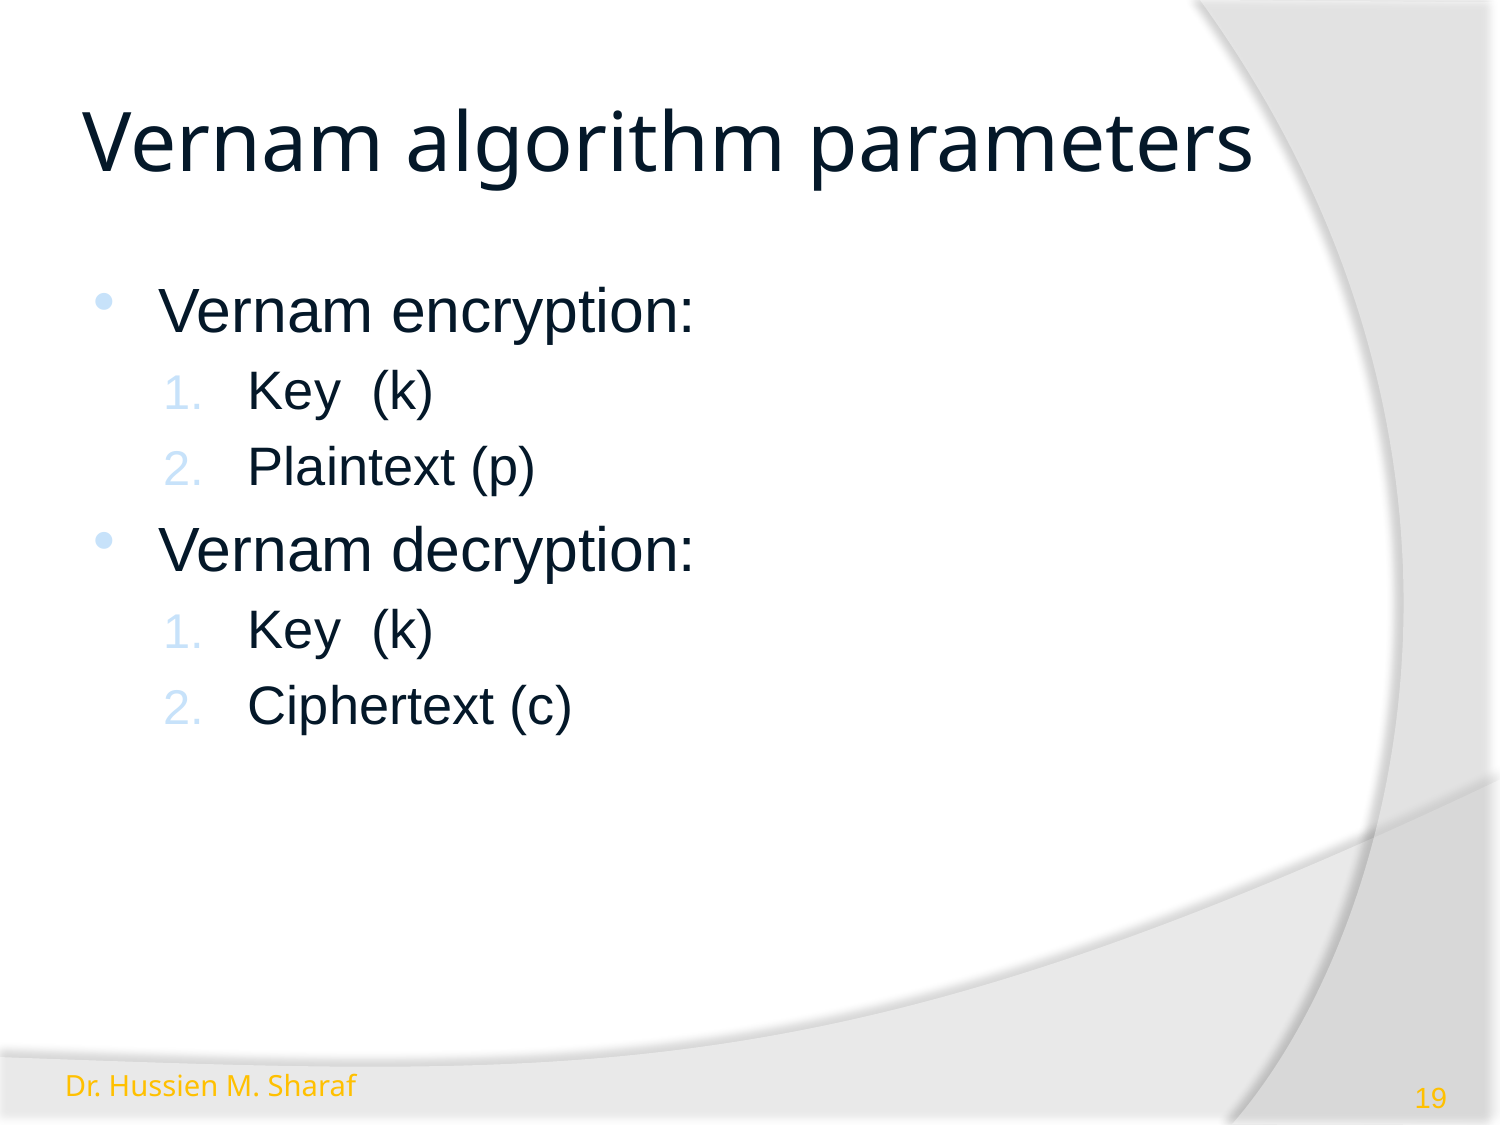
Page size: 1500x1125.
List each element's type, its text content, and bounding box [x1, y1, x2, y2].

text_box Dr. Hussien M. Sharaf [50, 1059, 463, 1107]
text_box 19 [1337, 1071, 1462, 1113]
list Vernam encryption: Key (k) Plaintext (p) Vernam decryption: Key (k) Ciphertext (c) [75, 262, 1300, 1005]
title Vernam algorithm parameters [75, 45, 1300, 233]
